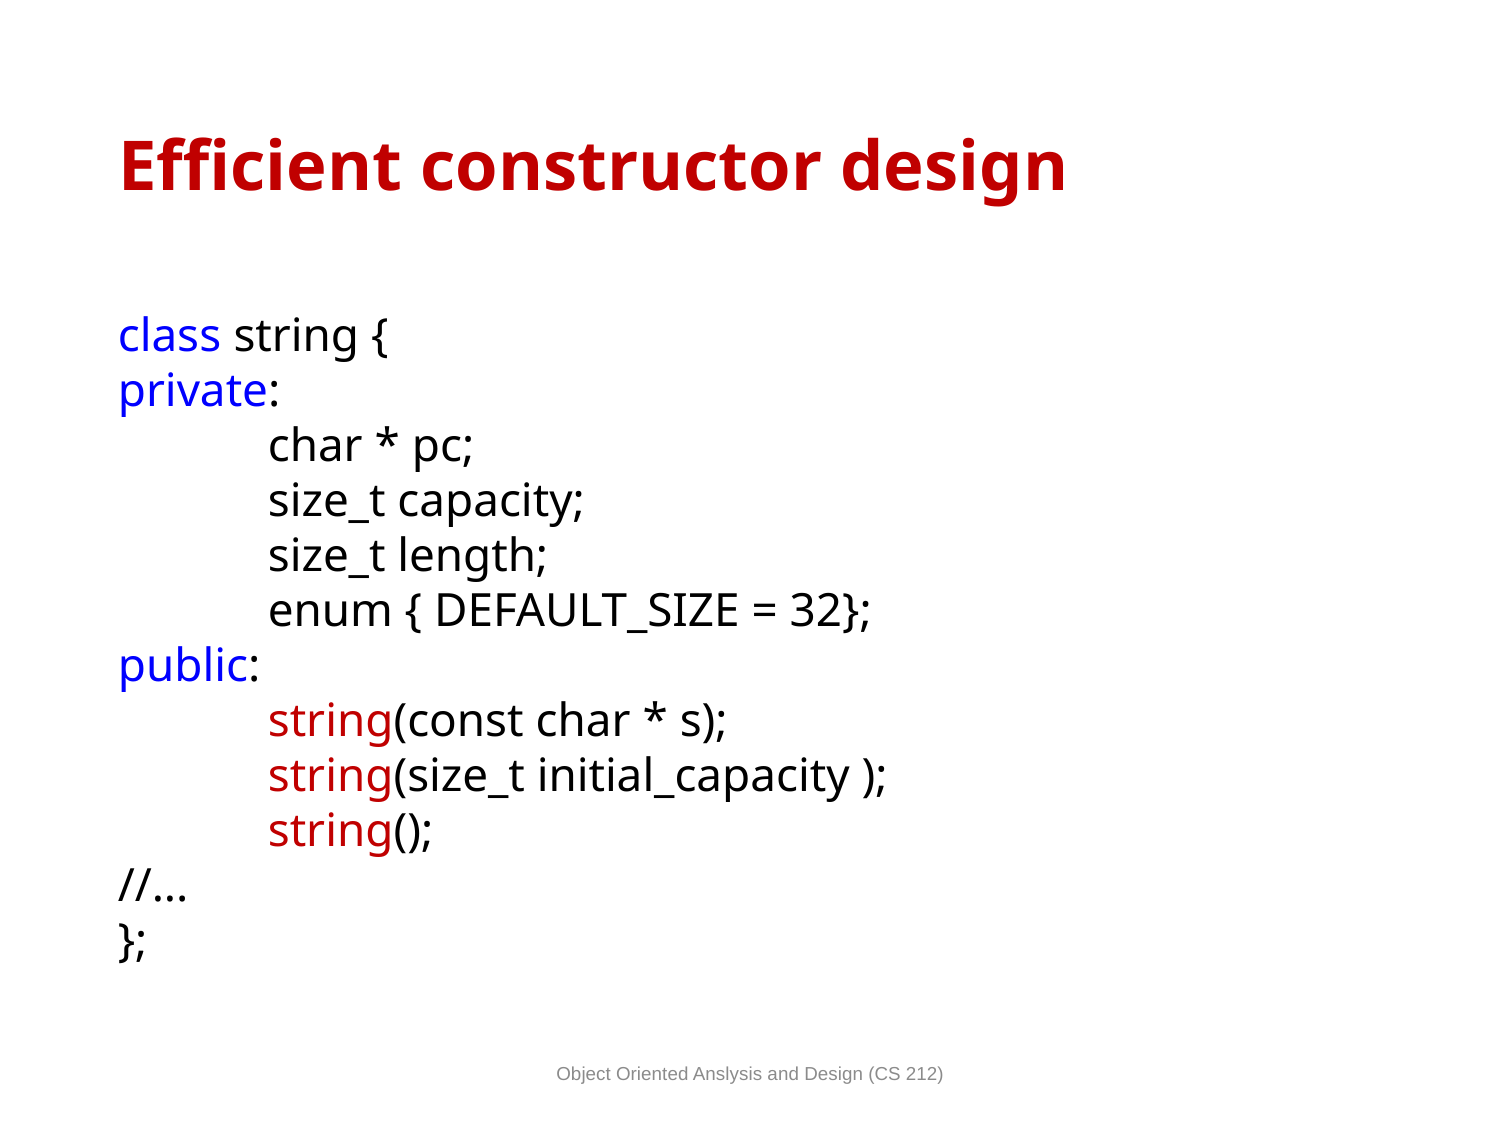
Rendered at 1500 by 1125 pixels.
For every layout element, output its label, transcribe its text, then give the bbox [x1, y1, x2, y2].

footer Object Oriented Anslysis and Design (CS 212) [496, 1042, 1004, 1103]
title Efficient constructor design [103, 59, 1397, 278]
text_box class string { private: char * pc; size_t capacity; size_t length; enum { DEFAULT_SIZE = 32}; public: string(const char * s); string(size_t initial_capacity ); string(); //... }; [103, 298, 1397, 974]
